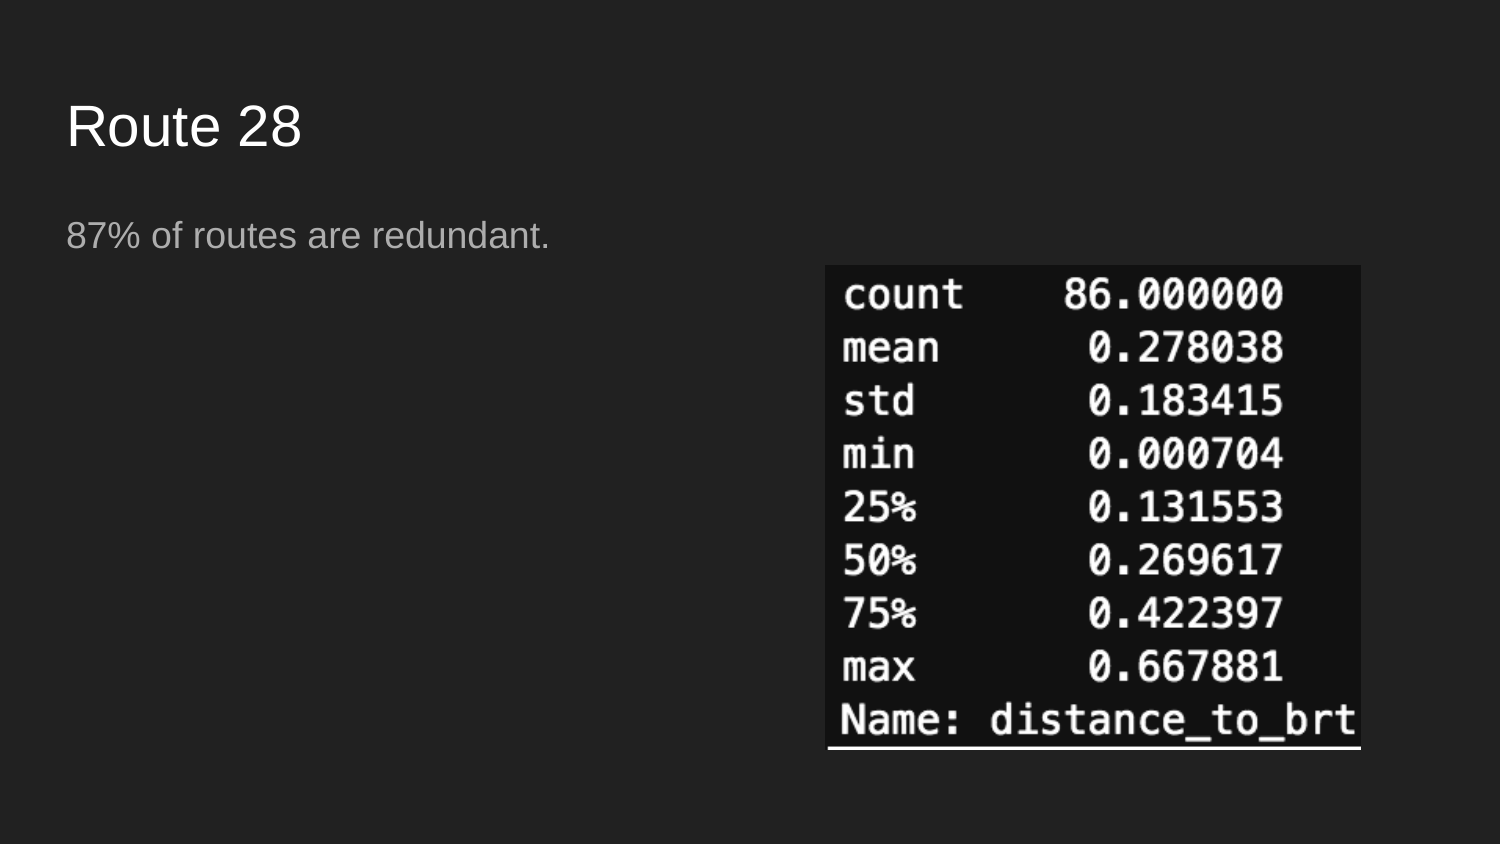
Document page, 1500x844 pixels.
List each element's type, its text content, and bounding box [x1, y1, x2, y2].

picture [825, 264, 1361, 750]
title Route 28 [51, 72, 1449, 167]
list 87% of routes are redundant. [51, 189, 1449, 750]
